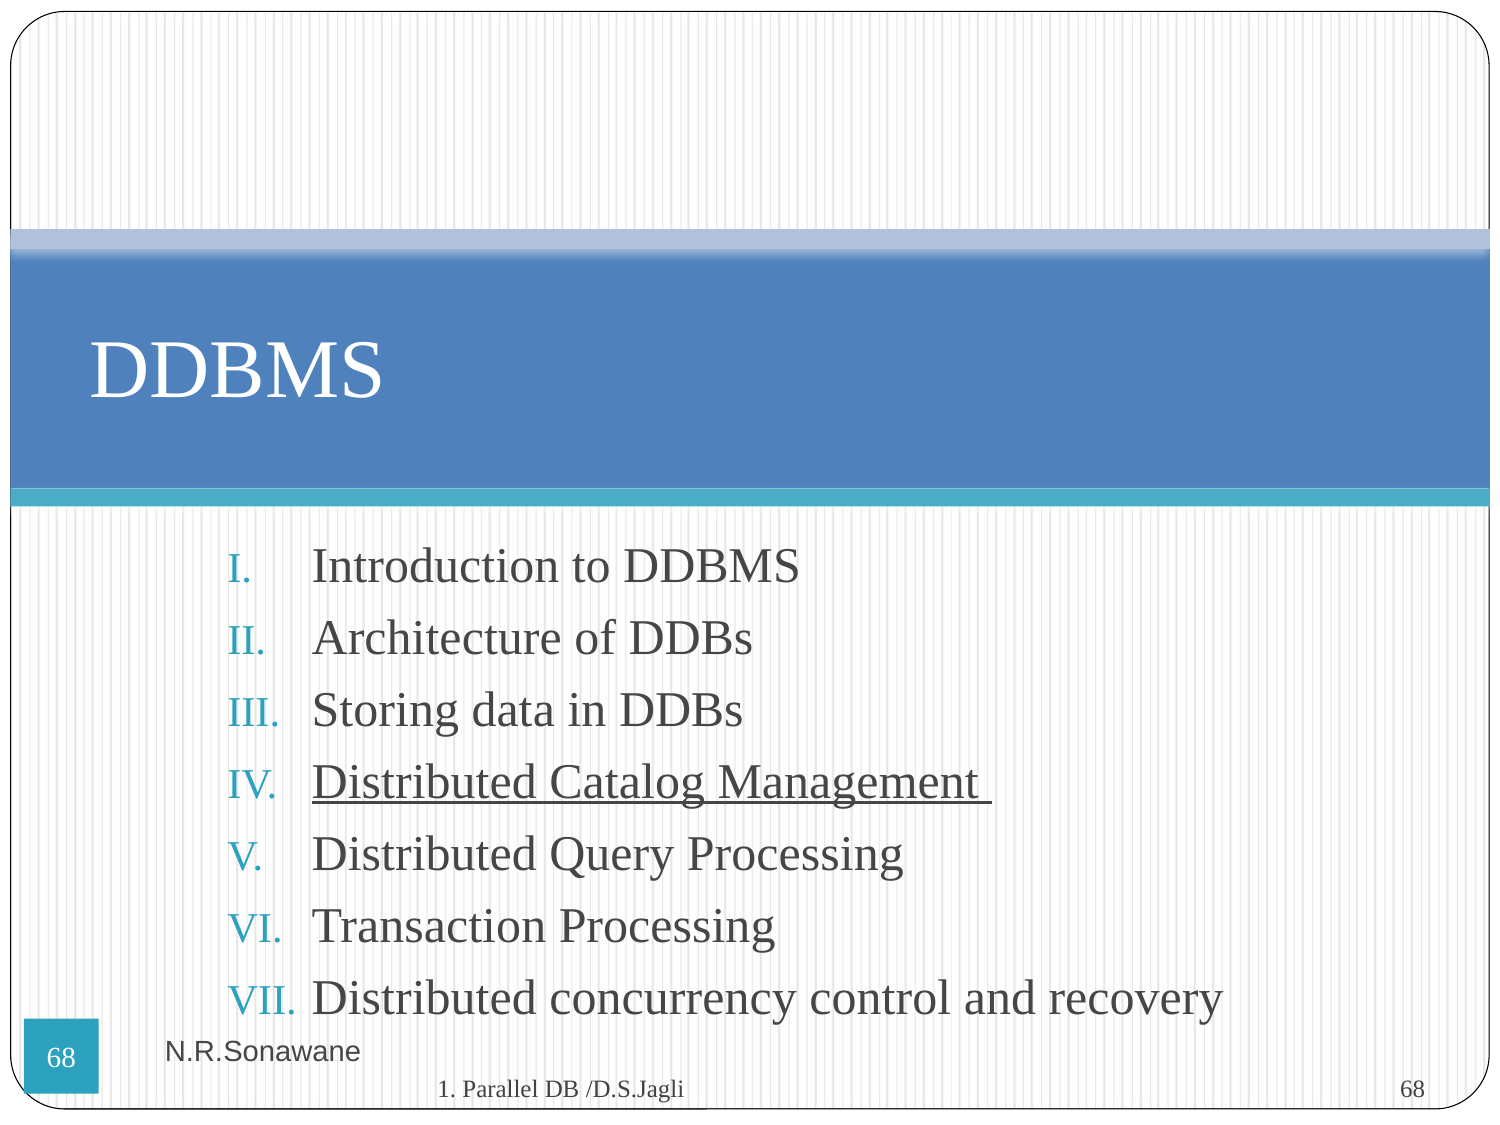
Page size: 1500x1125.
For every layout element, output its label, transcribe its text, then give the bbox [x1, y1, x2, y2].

picture [12, 513, 1488, 1108]
text_box DDBMS [74, 247, 1425, 489]
text_box <number> [23, 1018, 99, 1094]
text_box Introduction to DDBMS Architecture of DDBs Storing data in DDBs Distributed Catalog Management Distributed Query Processing Transaction Processing Distributed concurrency control and recovery [212, 525, 1263, 1075]
text_box <number> [1299, 1042, 1425, 1103]
text_box N.R.Sonawane [150, 1012, 800, 1088]
text_box 1. Parallel DB /D.S.Jagli [437, 1042, 988, 1103]
picture [12, 12, 1488, 229]
